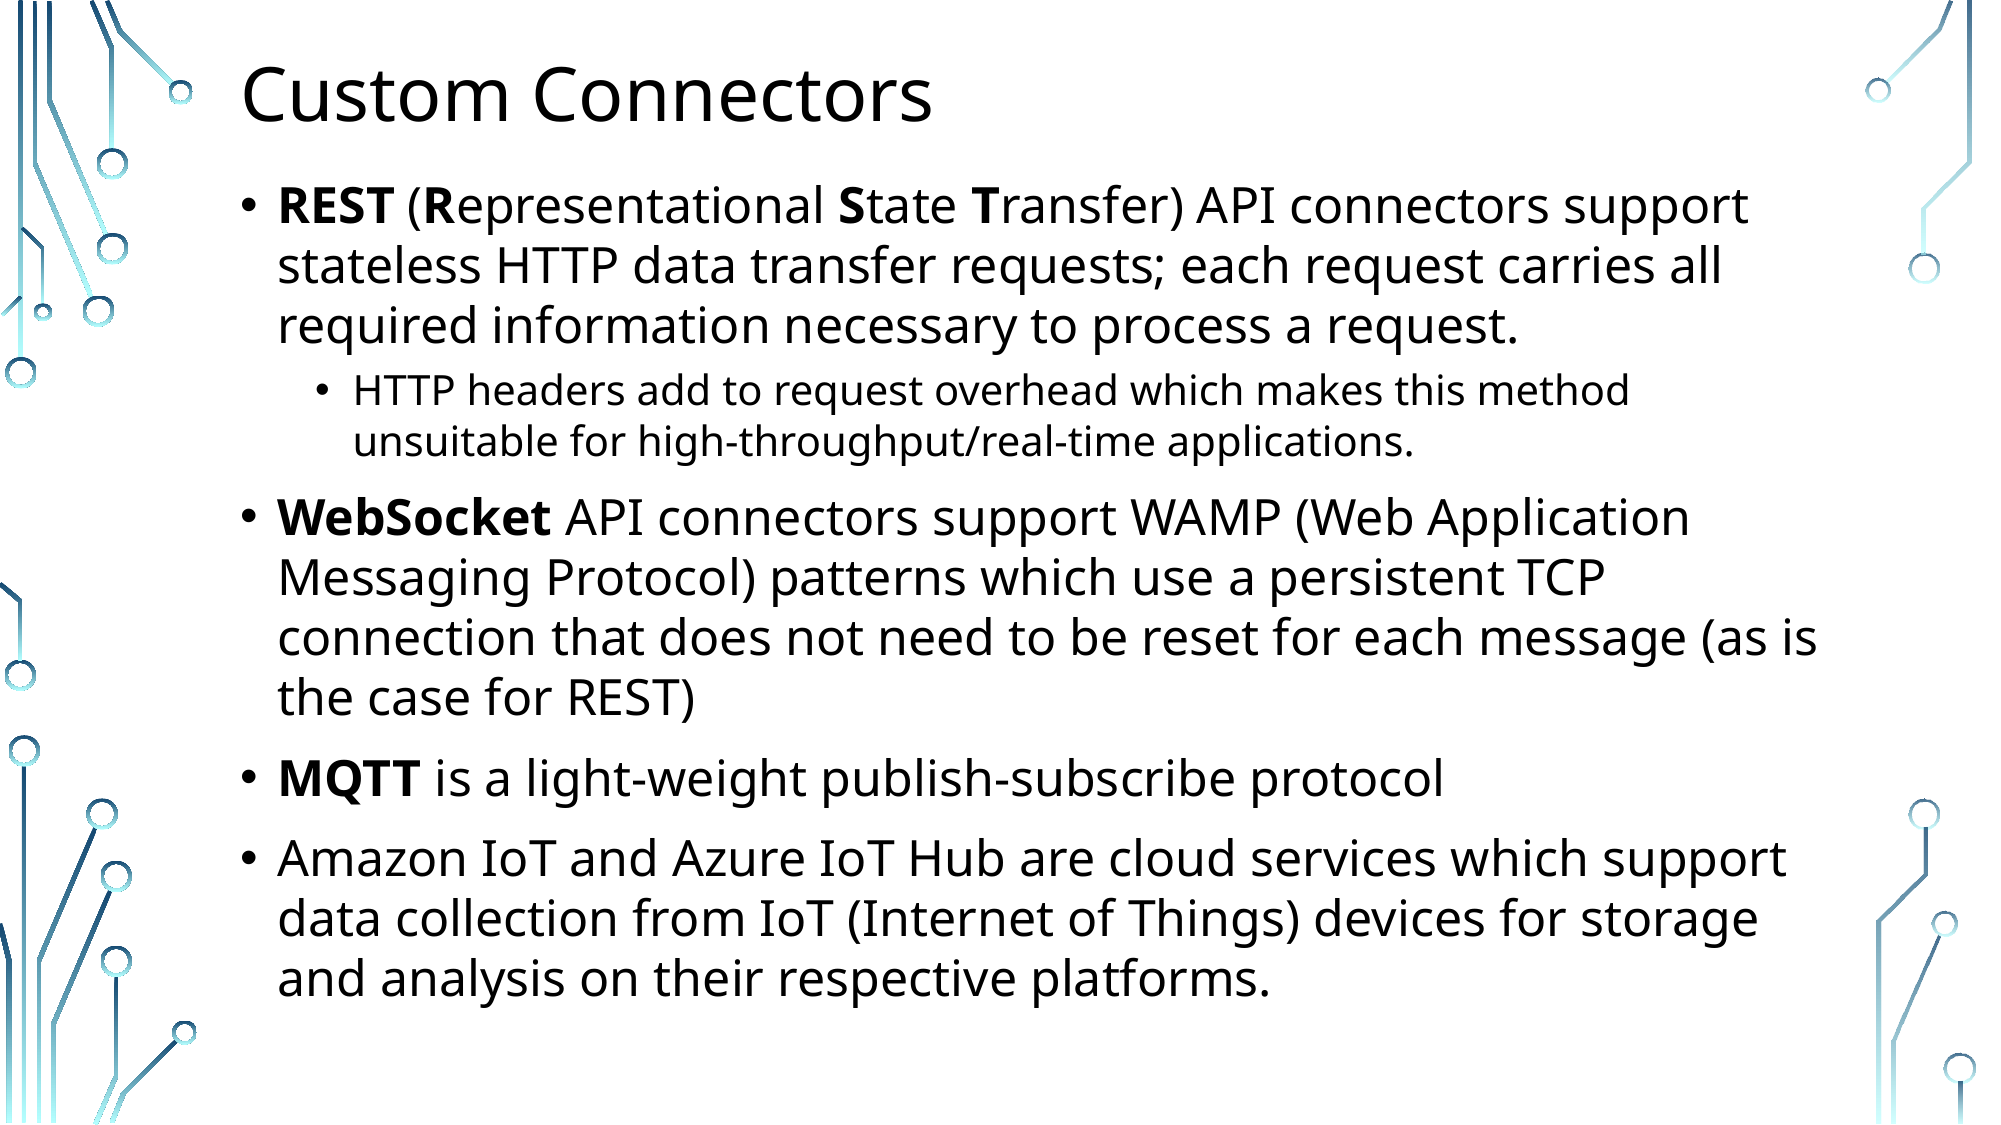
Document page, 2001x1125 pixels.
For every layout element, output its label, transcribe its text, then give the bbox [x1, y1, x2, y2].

title Custom Connectors [225, 40, 1813, 155]
list REST (Representational State Transfer) API connectors support stateless HTTP data transfer requests; each request carries all required information necessary to process a request. HTTP headers add to request overhead which makes this method unsuitable for high-throughput/real-time applications. WebSocket API connectors support WAMP (Web Application Messaging Protocol) patterns which use a persistent TCP connection that does not need to be reset for each message (as is the case for REST) MQTT is a light-weight publish-subscribe protocol Amazon IoT and Azure IoT Hub are cloud services which support data collection from IoT (Internet of Things) devices for storage and analysis on their respective platforms. [225, 166, 1843, 1085]
